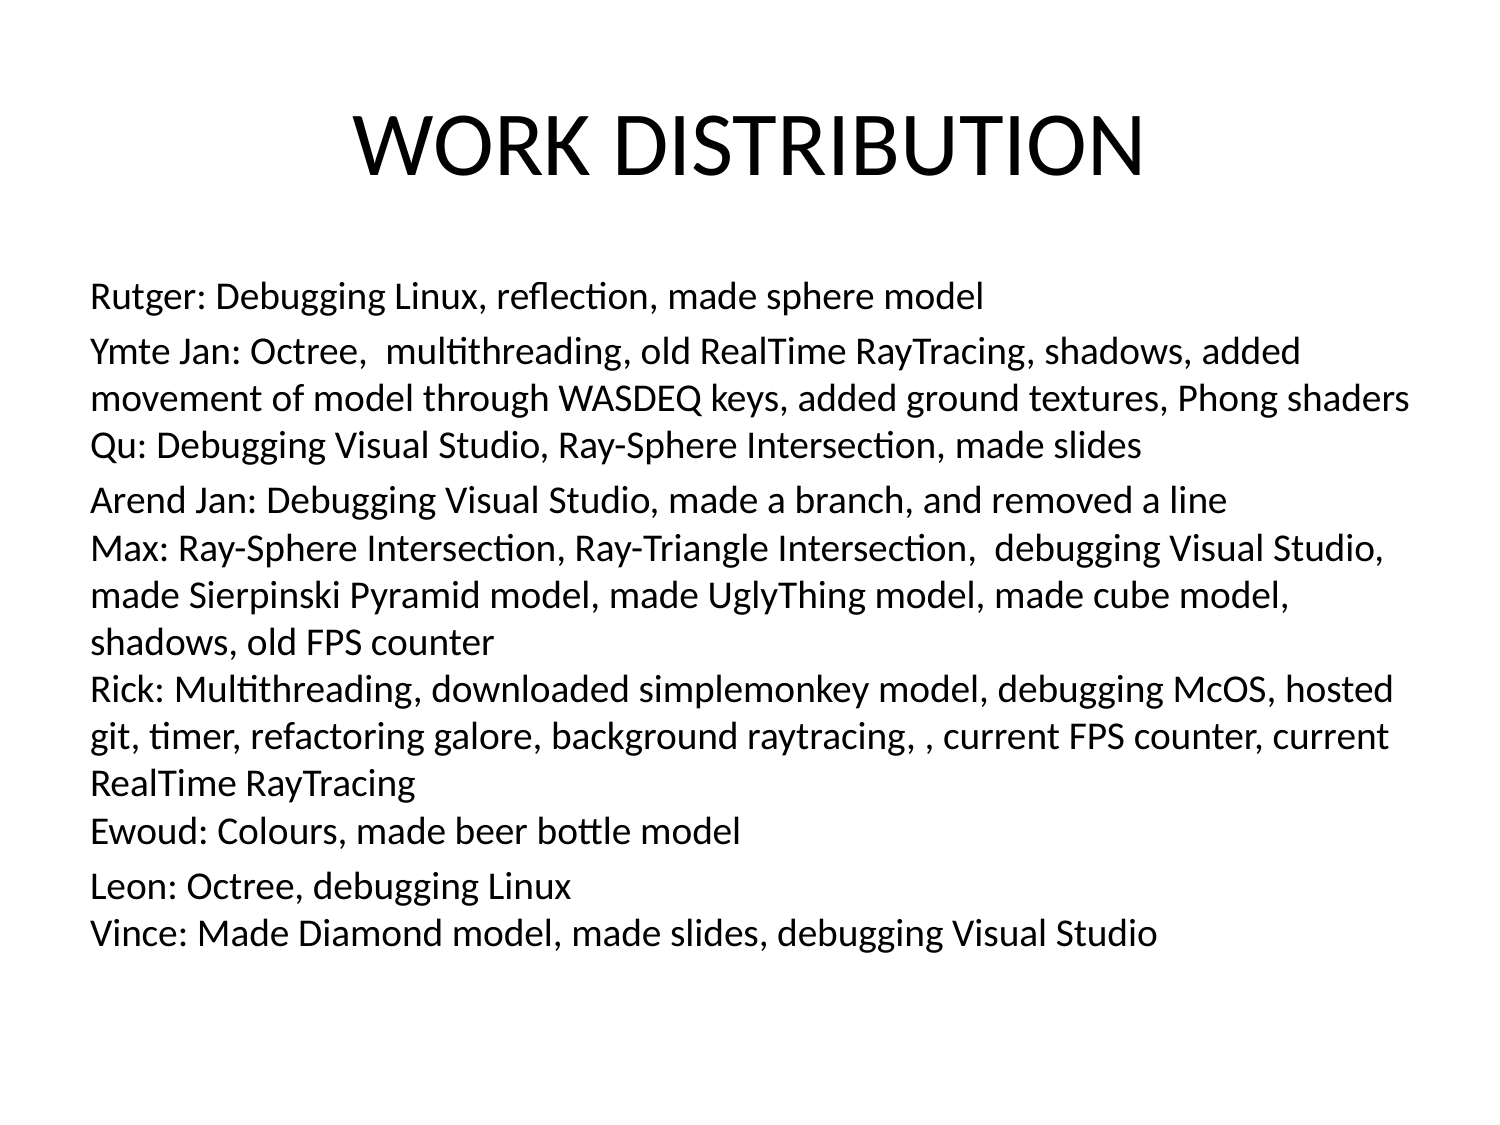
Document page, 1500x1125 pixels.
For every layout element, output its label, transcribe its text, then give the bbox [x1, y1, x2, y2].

title WORK DISTRIBUTION [75, 45, 1425, 233]
list Rutger: Debugging Linux, reflection, made sphere model Ymte Jan: Octree, multithreading, old RealTime RayTracing, shadows, added movement of model through WASDEQ keys, added ground textures, Phong shaders Qu: Debugging Visual Studio, Ray-Sphere Intersection, made slides Arend Jan: Debugging Visual Studio, made a branch, and removed a line Max: Ray-Sphere Intersection, Ray-Triangle Intersection, debugging Visual Studio, made Sierpinski Pyramid model, made UglyThing model, made cube model, shadows, old FPS counter Rick: Multithreading, downloaded simplemonkey model, debugging McOS, hosted git, timer, refactoring galore, background raytracing, , current FPS counter, current RealTime RayTracing Ewoud: Colours, made beer bottle model Leon: Octree, debugging Linux Vince: Made Diamond model, made slides, debugging Visual Studio [75, 262, 1425, 1005]
